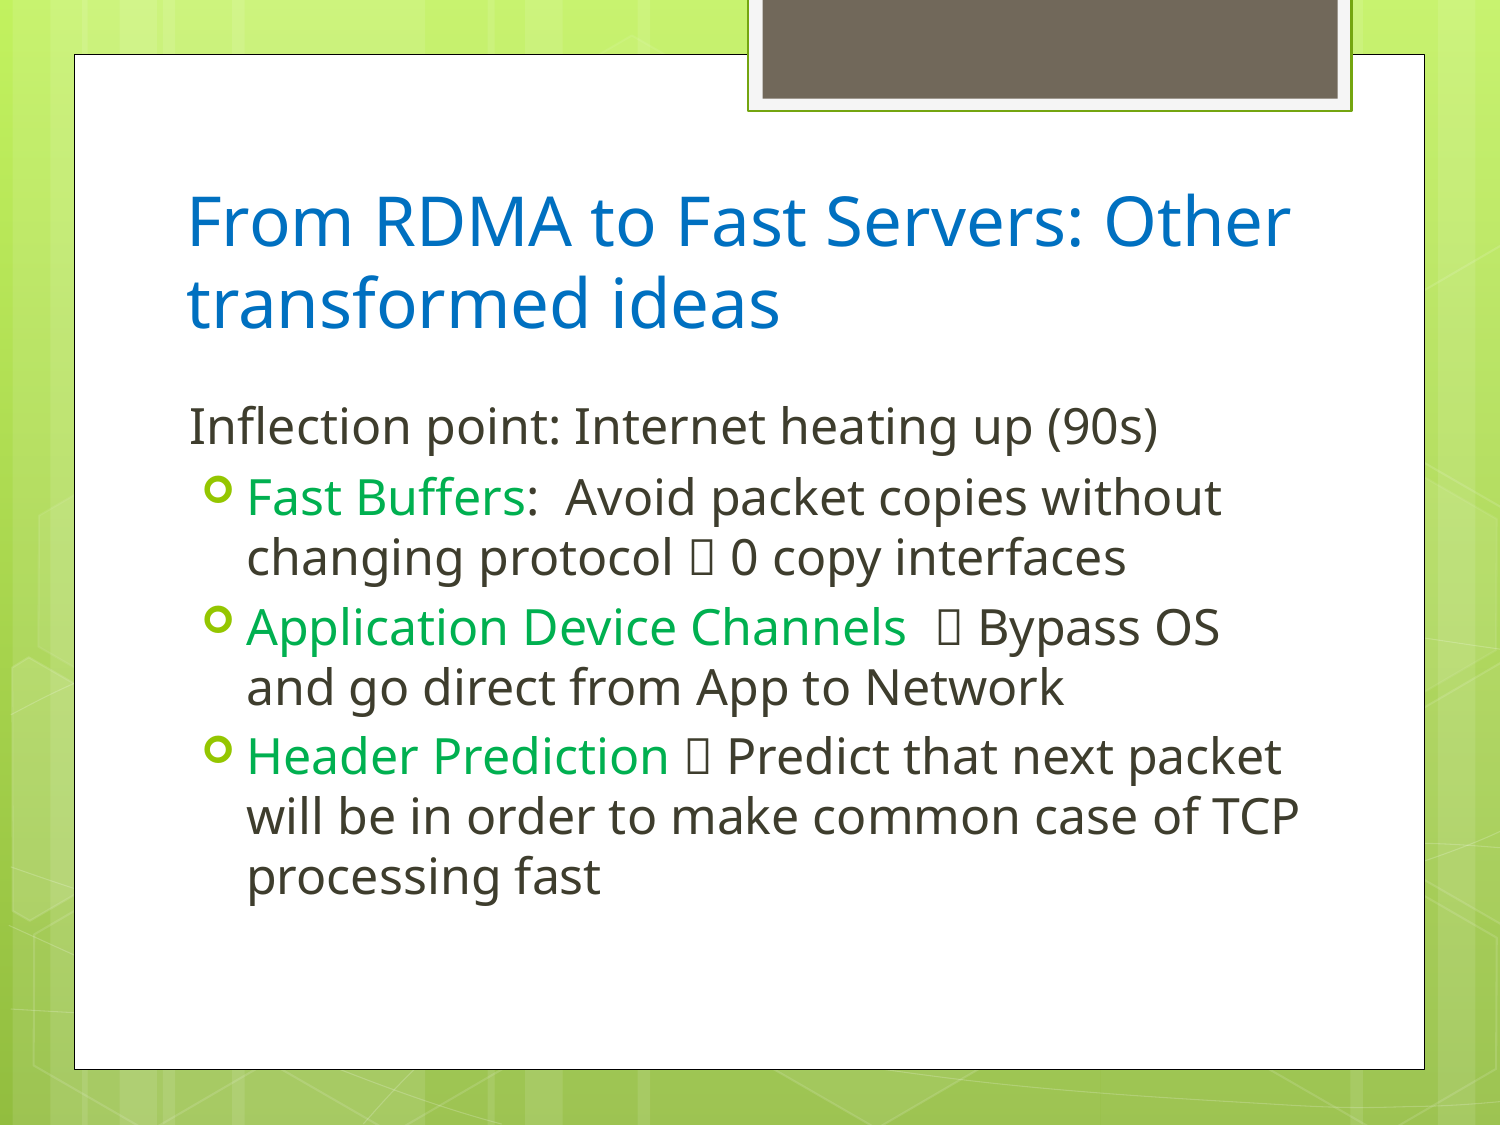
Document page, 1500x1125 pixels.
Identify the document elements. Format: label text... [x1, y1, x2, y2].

title From RDMA to Fast Servers: Other transformed ideas [171, 168, 1324, 350]
list Inflection point: Internet heating up (90s) Fast Buffers: Avoid packet copies without changing protocol  0 copy interfaces Application Device Channels  Bypass OS and go direct from App to Network Header Prediction  Predict that next packet will be in order to make common case of TCP processing fast [174, 387, 1324, 938]
